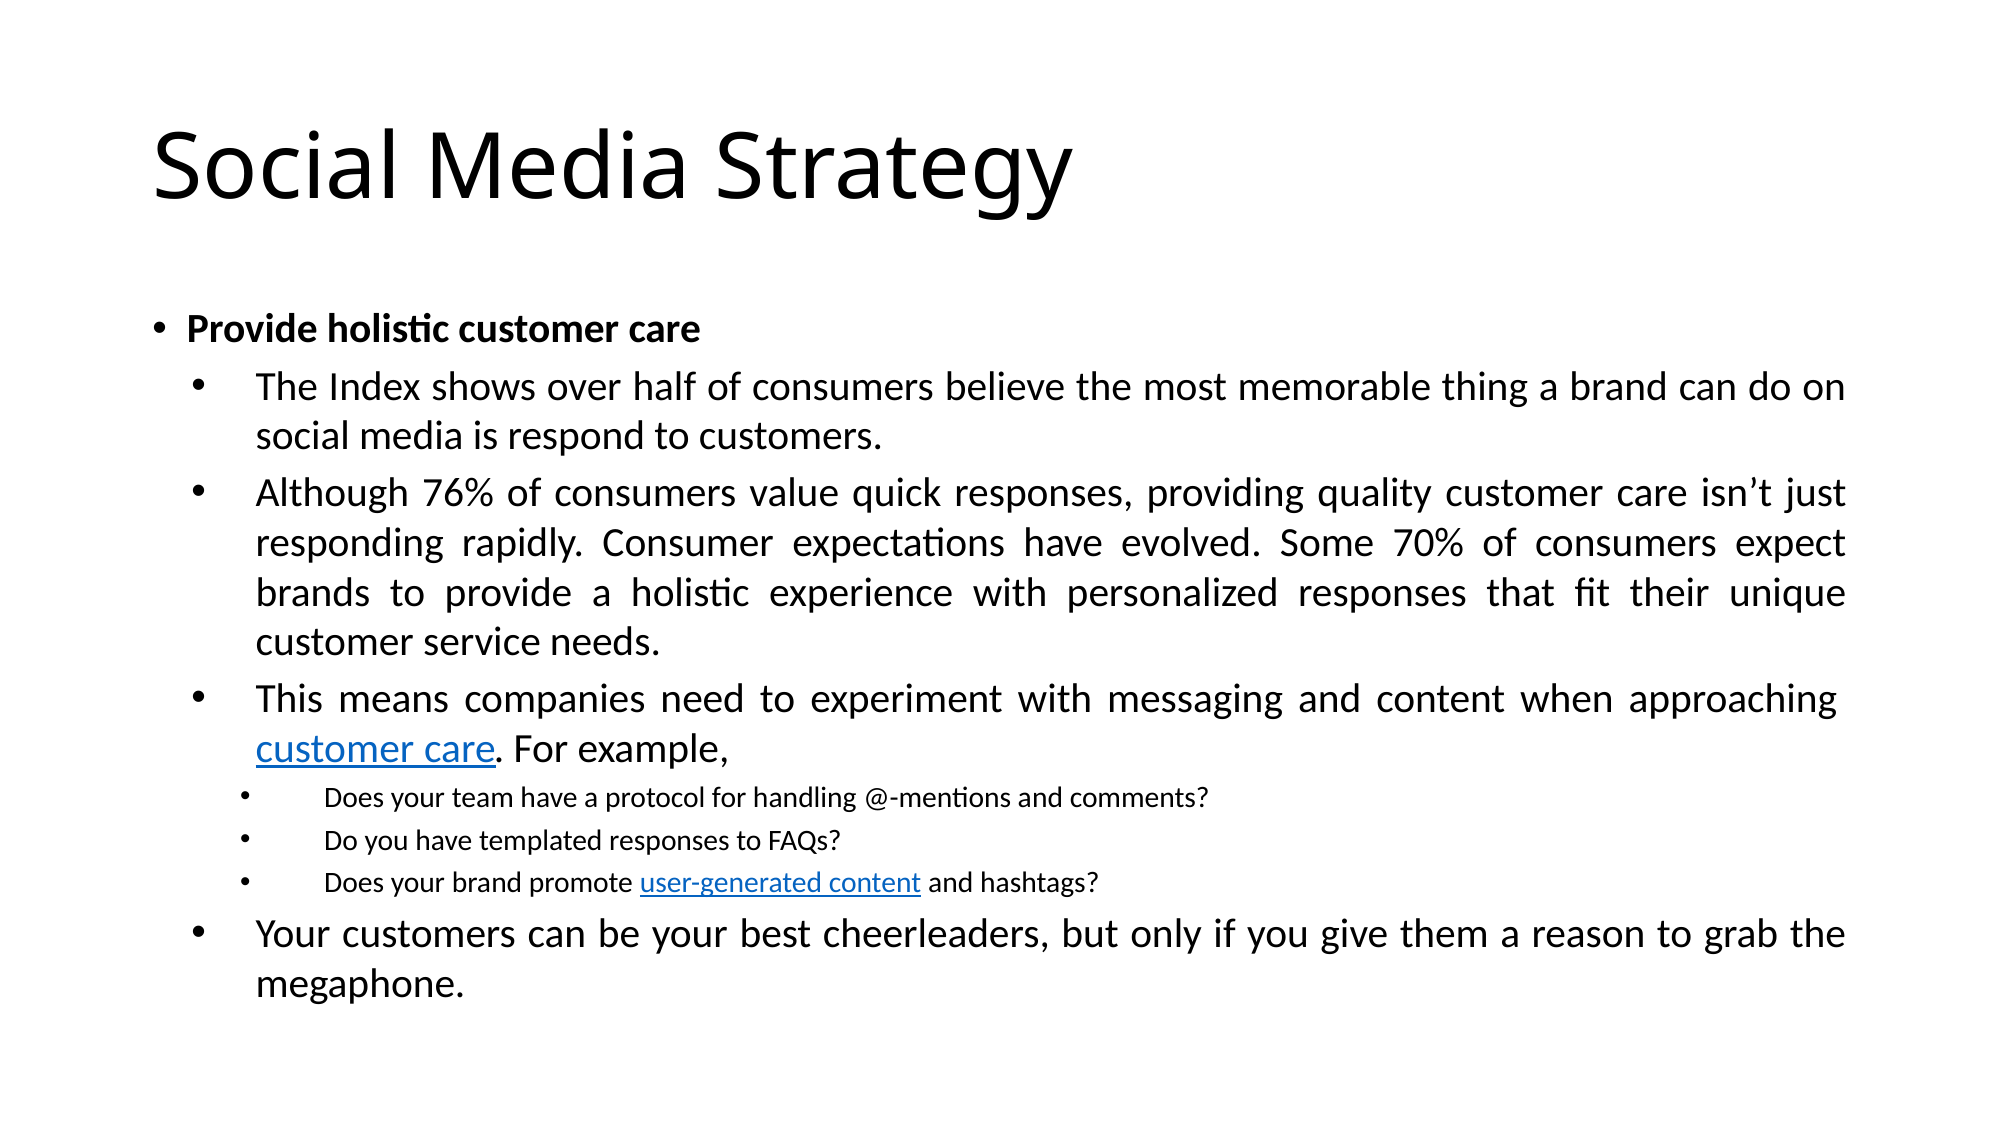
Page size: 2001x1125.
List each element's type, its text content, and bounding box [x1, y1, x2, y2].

list Provide holistic customer care The Index shows over half of consumers believe the most memorable thing a brand can do on social media is respond to customers. Although 76% of consumers value quick responses, providing quality customer care isn’t just responding rapidly. Consumer expectations have evolved. Some 70% of consumers expect brands to provide a holistic experience with personalized responses that fit their unique customer service needs. This means companies need to experiment with messaging and content when approaching customer care. For example, Does your team have a protocol for handling @-mentions and comments? Do you have templated responses to FAQs? Does your brand promote user-generated content and hashtags? Your customers can be your best cheerleaders, but only if you give them a reason to grab the megaphone. [137, 299, 1863, 1014]
title Social Media Strategy [137, 59, 1863, 278]
